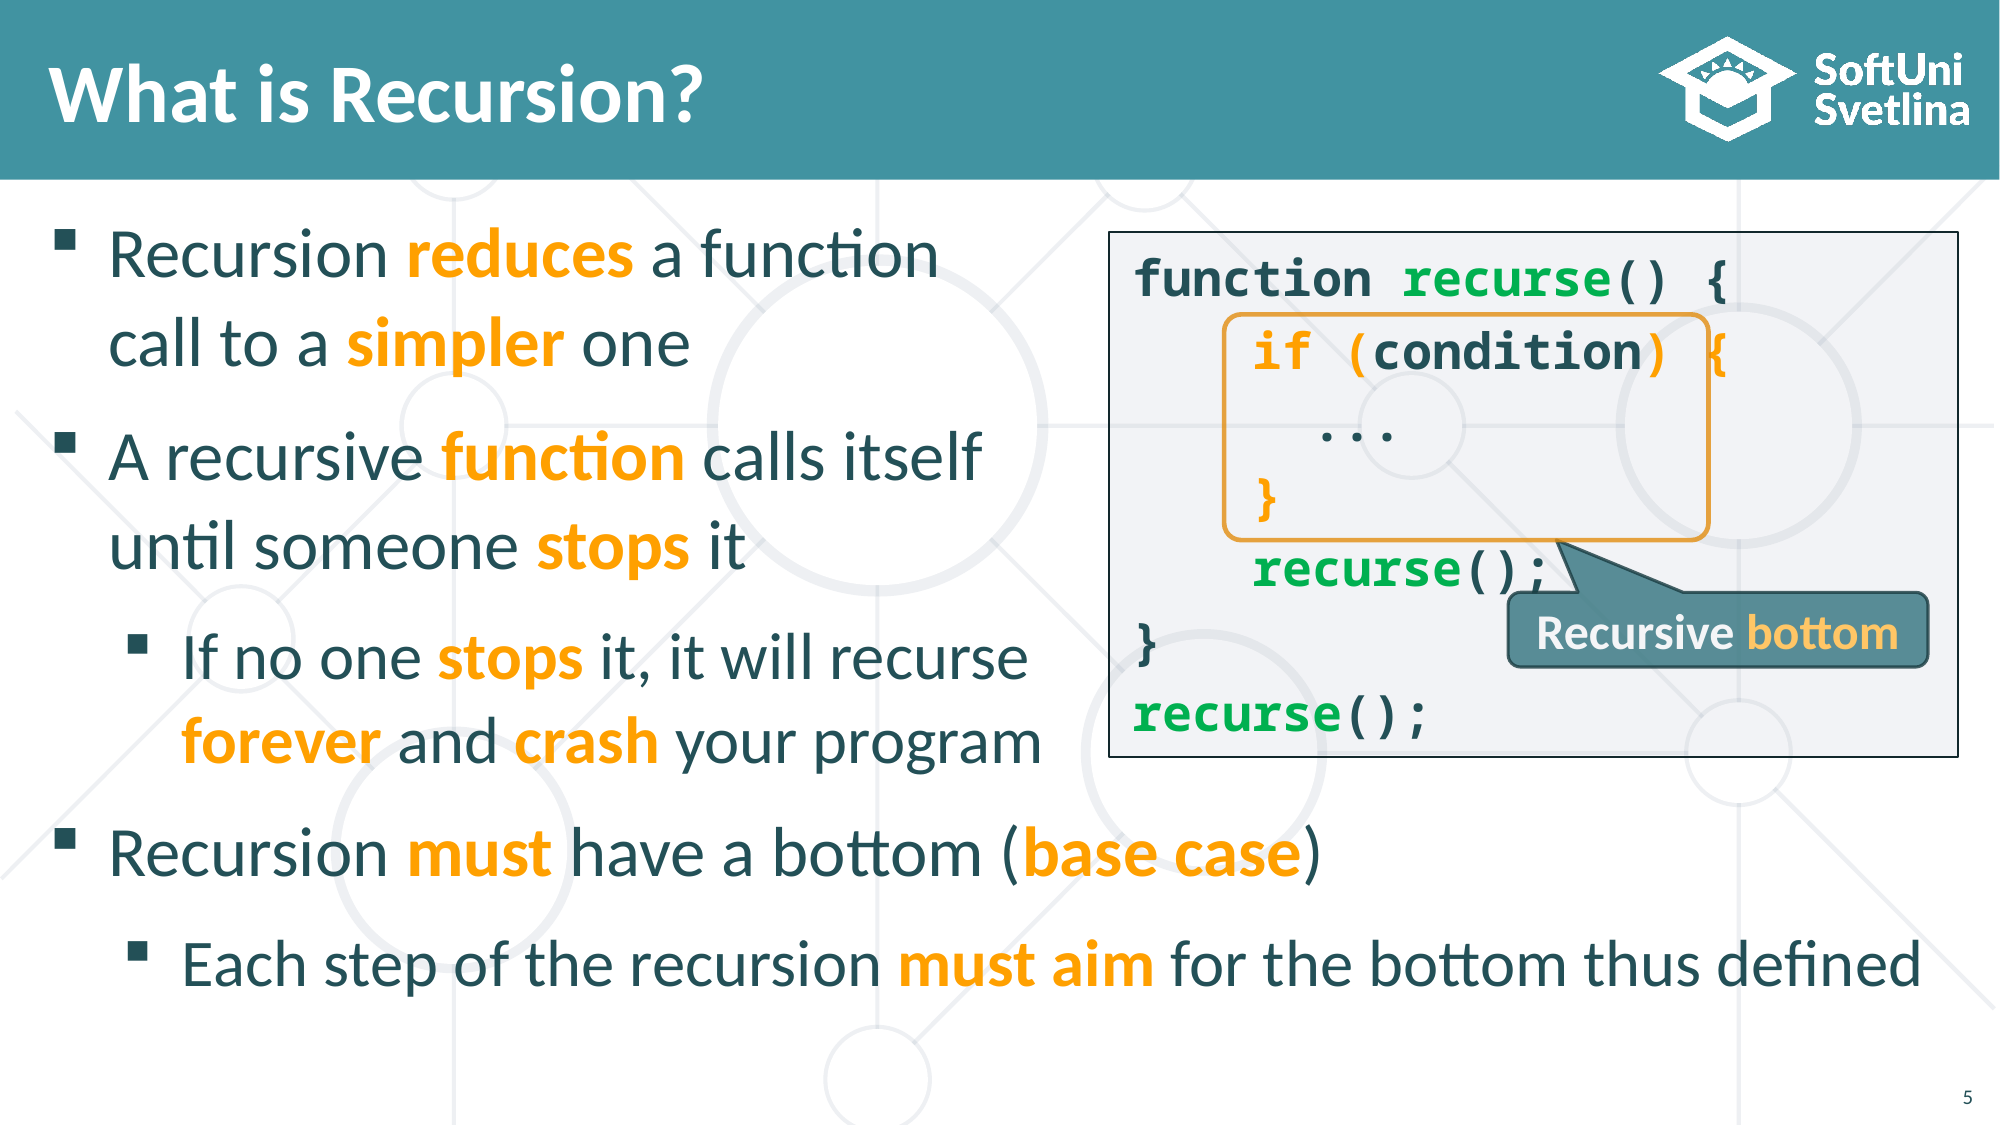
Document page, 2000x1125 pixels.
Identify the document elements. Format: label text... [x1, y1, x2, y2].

text_box function recurse() { if (condition) { ... } recurse(); } recurse(); [1108, 231, 1959, 757]
list Recursion reduces a function call to a simpler one A recursive function calls itself until someone stops it If no one stops it, it will recurse forever and crash your program Recursion must have a bottom (base case) Each step of the recursion must aim for the bottom thus defined [31, 196, 1970, 1109]
text_box Recursive bottom [1505, 543, 1931, 670]
slide_number 5 [1927, 1067, 1989, 1117]
title What is Recursion? [31, 16, 1638, 162]
text_box [1221, 312, 1711, 543]
picture [1653, 32, 1971, 146]
